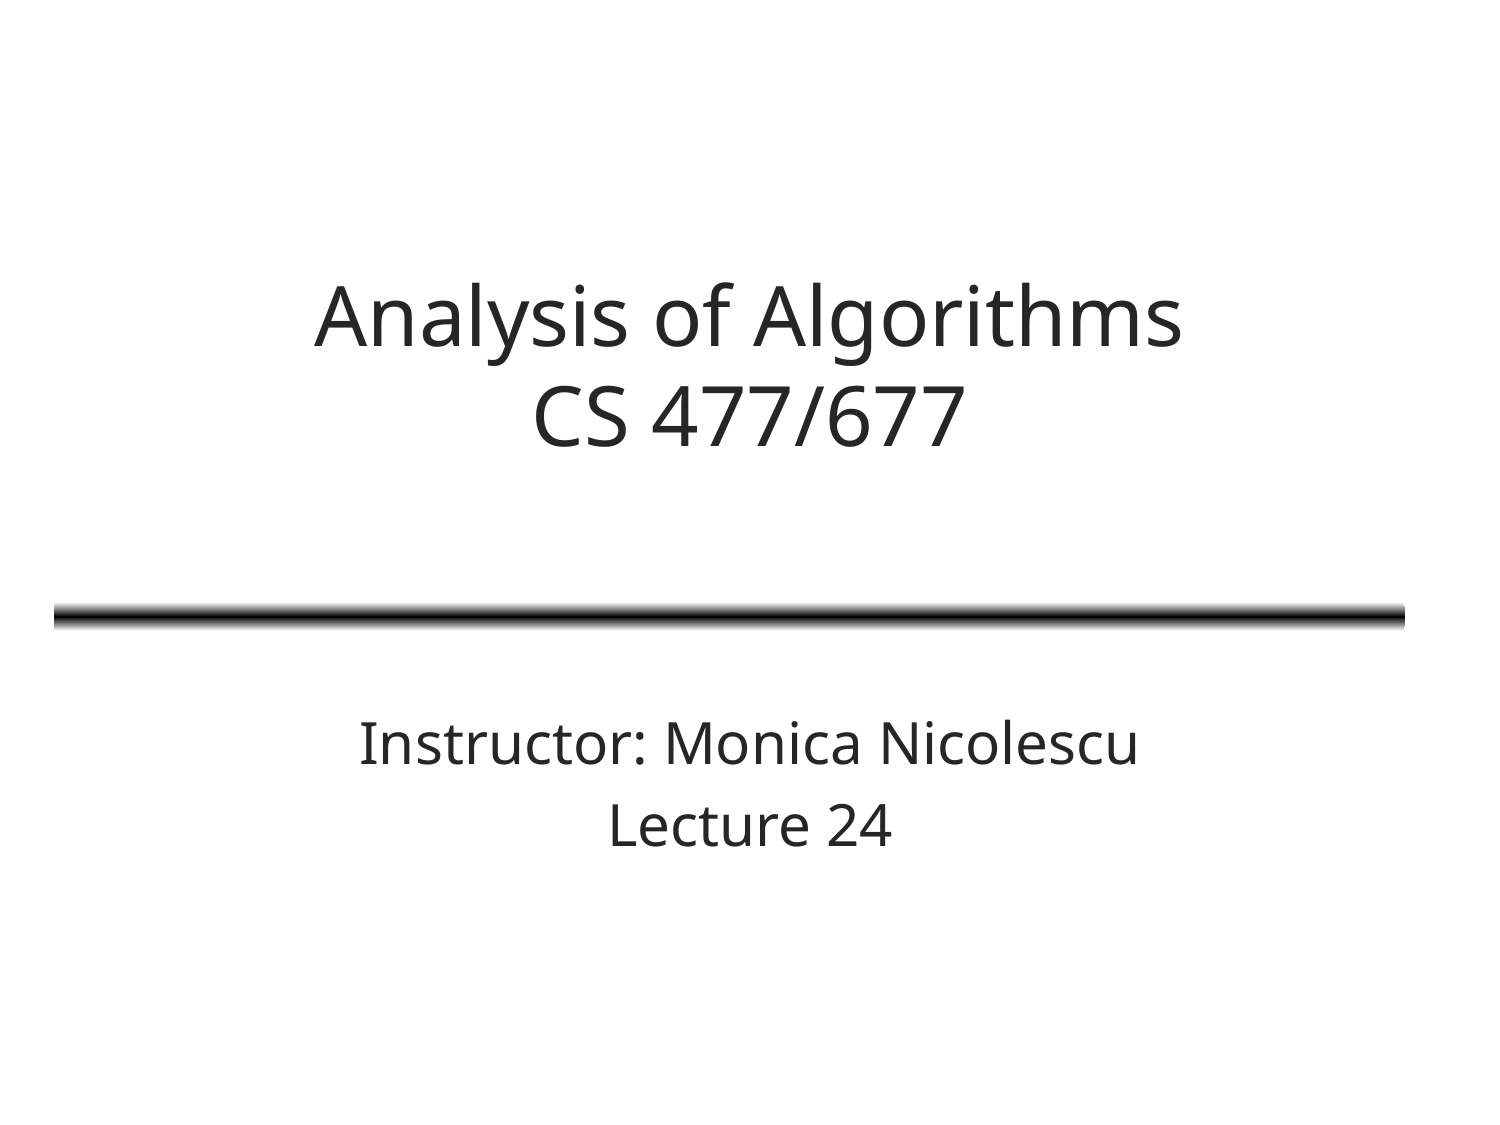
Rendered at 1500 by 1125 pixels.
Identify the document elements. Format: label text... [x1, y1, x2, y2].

subtitle Instructor: Monica Nicolescu Lecture 24 [224, 698, 1276, 987]
title Analysis of Algorithms CS 477/677 [112, 180, 1388, 547]
